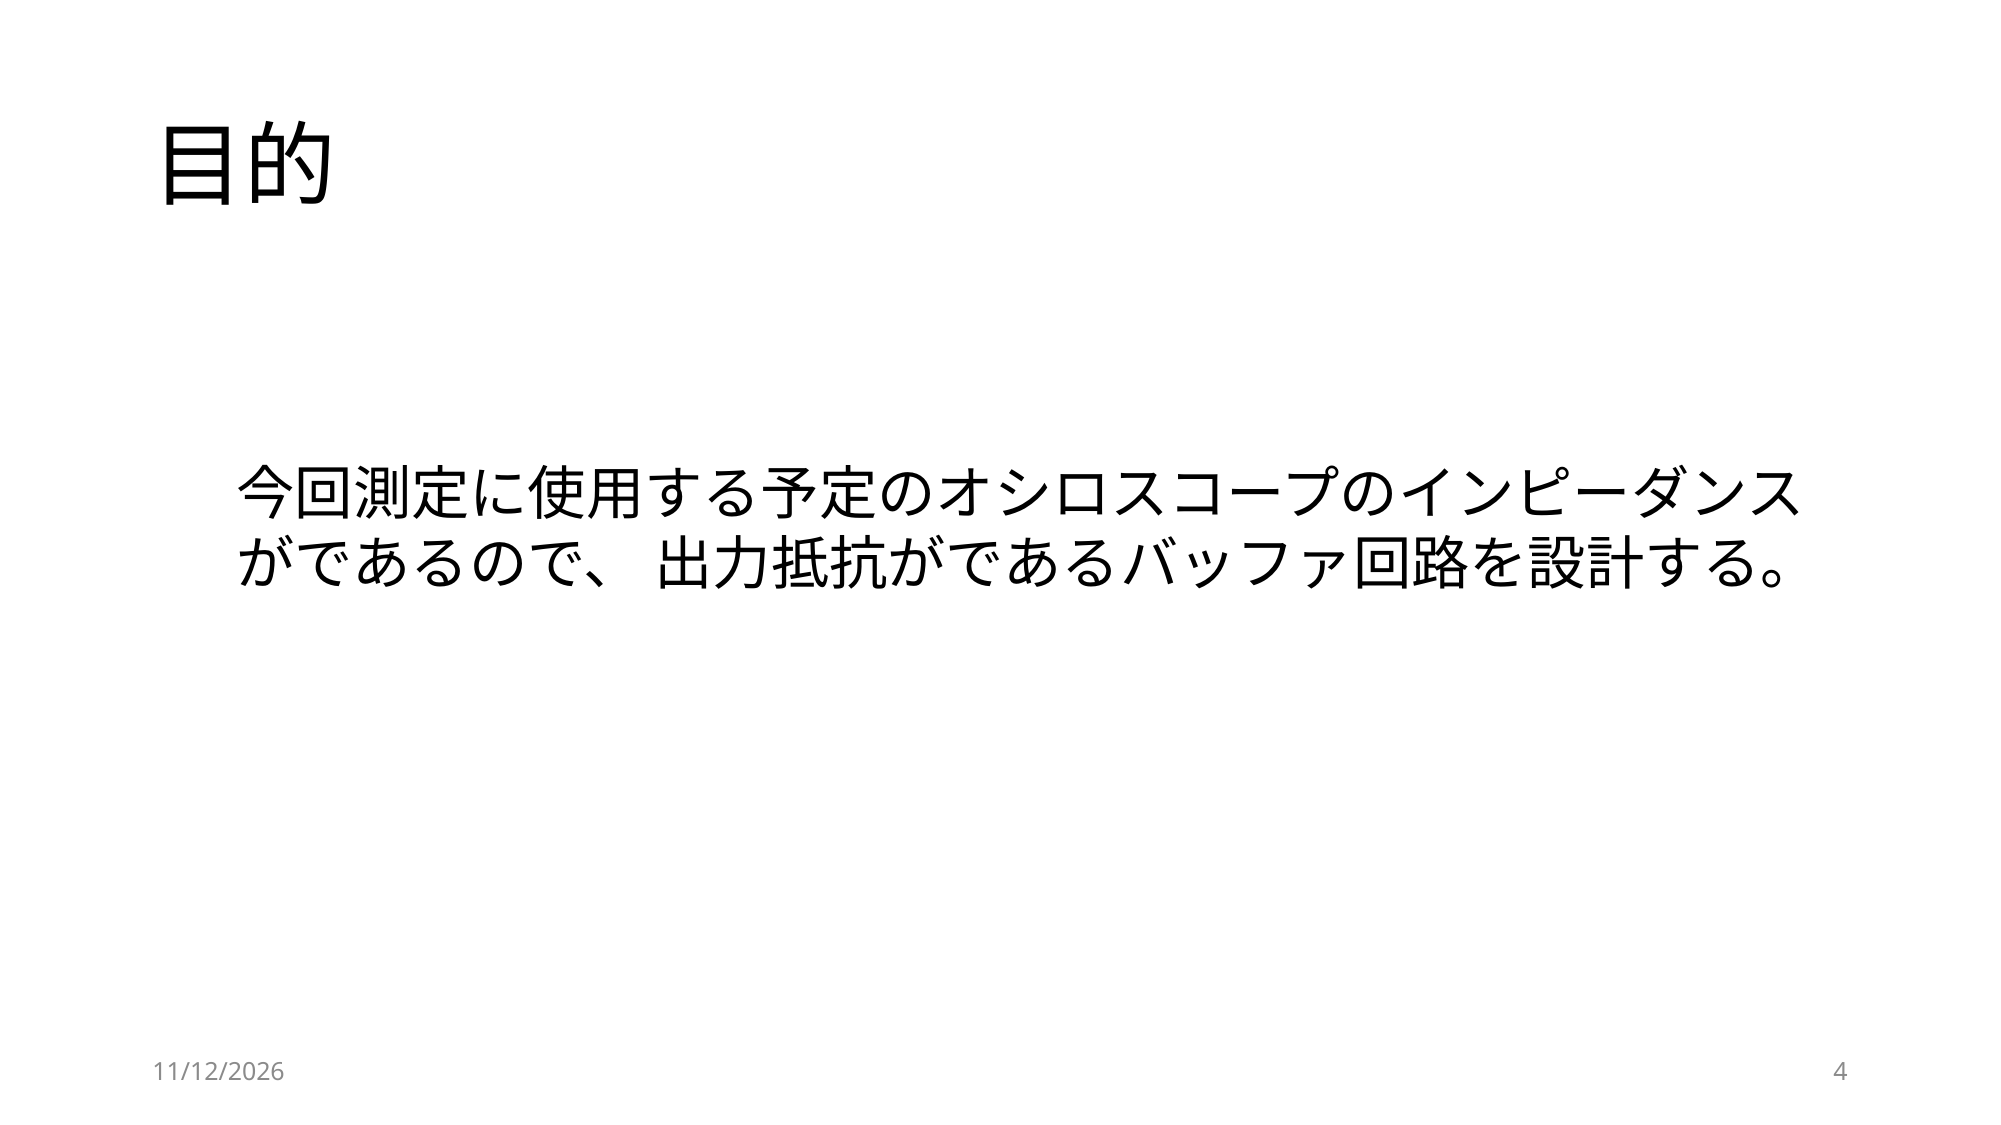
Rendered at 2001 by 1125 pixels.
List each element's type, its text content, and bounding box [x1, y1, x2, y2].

slide_number 4 [1412, 1042, 1863, 1103]
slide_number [137, 1042, 588, 1103]
title 目的 [137, 59, 1863, 278]
